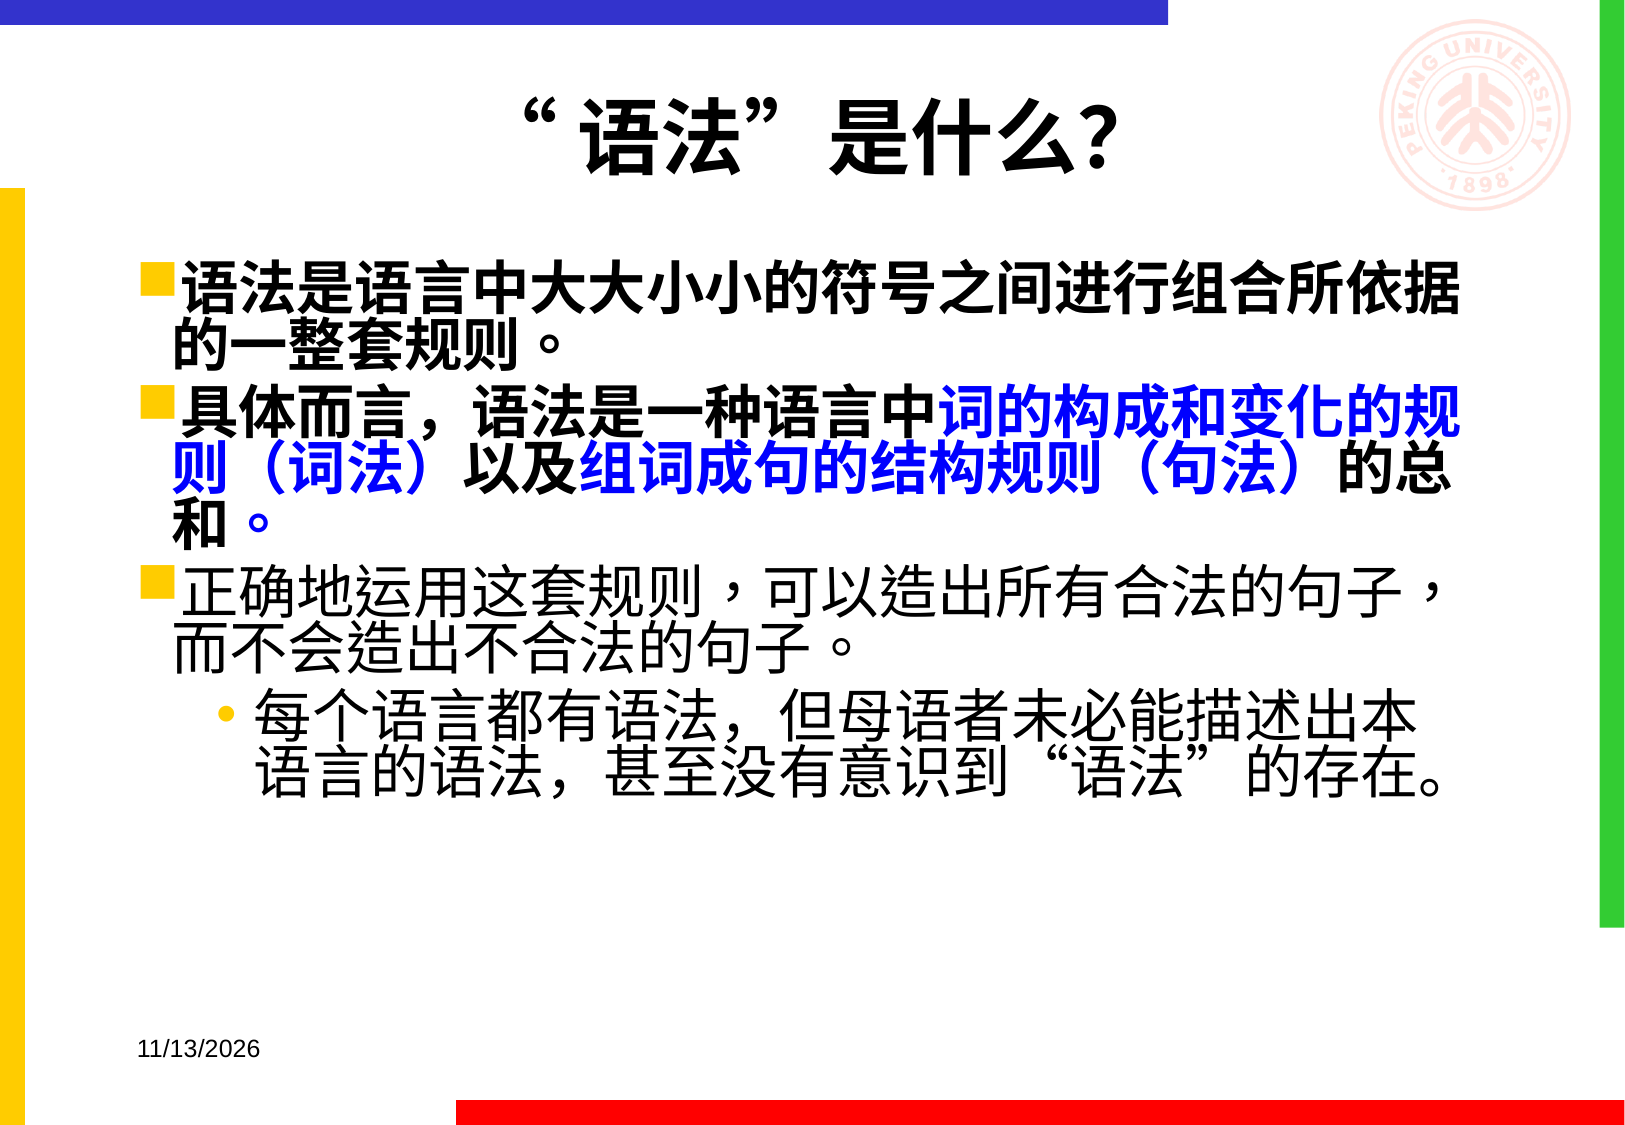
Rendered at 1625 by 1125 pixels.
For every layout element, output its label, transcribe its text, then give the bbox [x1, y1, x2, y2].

title “语法”是什么？ [144, 70, 1491, 201]
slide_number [121, 1025, 461, 1100]
list 语法是语言中大大小小的符号之间进行组合所依据的一整套规则。 具体而言，语法是一种语言中词的构成和变化的规则（词法）以及组词成句的结构规则（句法）的总和。 正确地运用这套规则，可以造出所有合法的句子，而不会造出不合法的句子。 每个语言都有语法，但母语者未必能描述出本语言的语法，甚至没有意识到“语法”的存在。 [120, 257, 1492, 1008]
